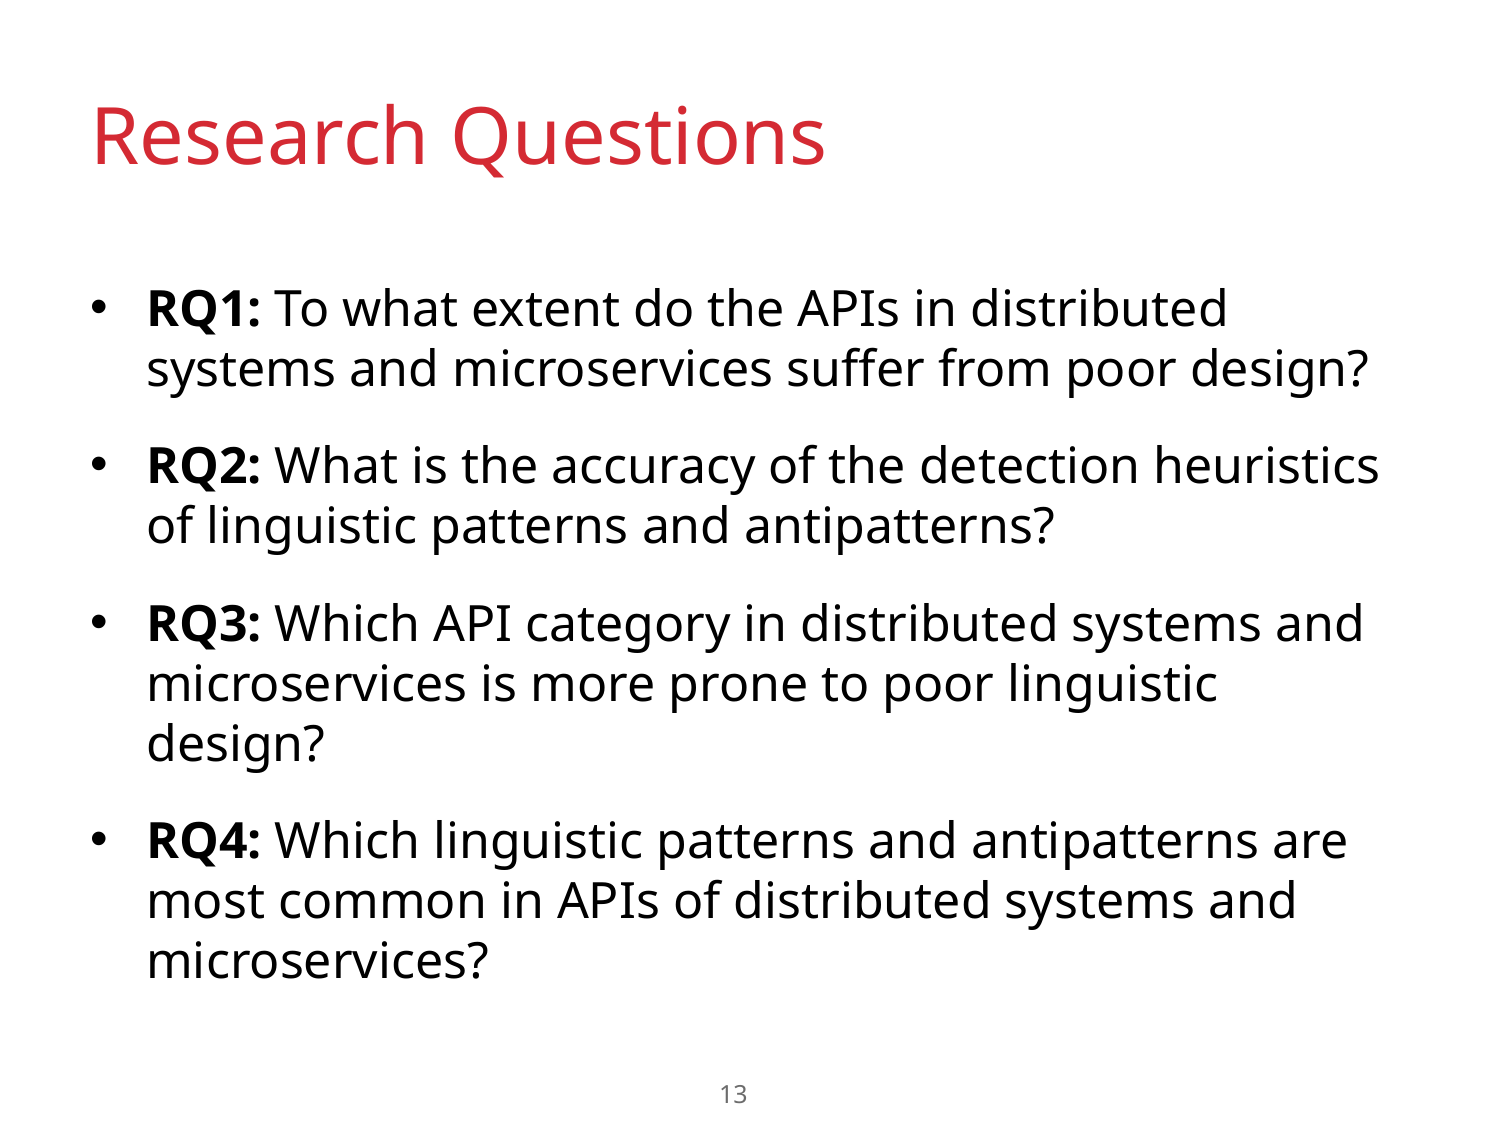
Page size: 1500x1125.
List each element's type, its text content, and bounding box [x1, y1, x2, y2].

slide_number 13 [704, 1065, 796, 1125]
list RQ1: To what extent do the APIs in distributed systems and microservices suffer from poor design? RQ2: What is the accuracy of the detection heuristics of linguistic patterns and antipatterns? RQ3: Which API category in distributed systems and microservices is more prone to poor linguistic design? RQ4: Which linguistic patterns and antipatterns are most common in APIs of distributed systems and microservices? [75, 268, 1425, 1029]
title Research Questions [75, 45, 1500, 233]
